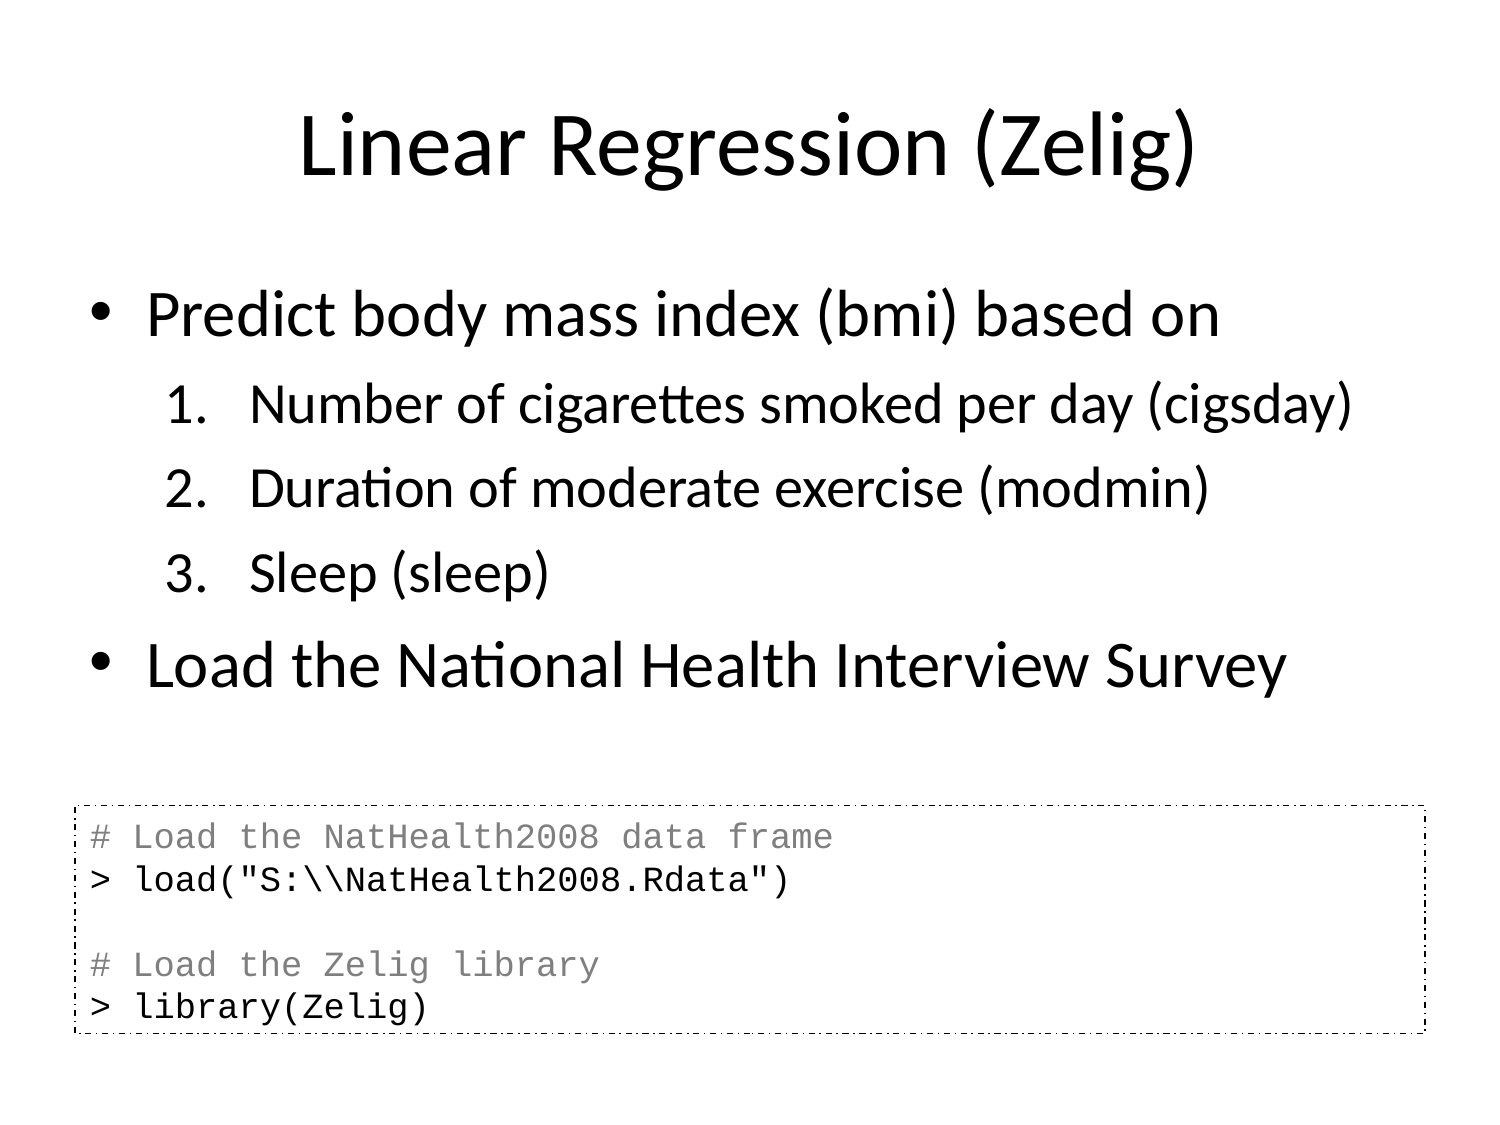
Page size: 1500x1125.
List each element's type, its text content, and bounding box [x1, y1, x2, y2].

title Linear Regression (Zelig) [74, 44, 1425, 233]
list Predict body mass index (bmi) based on Number of cigarettes smoked per day (cigsday) Duration of moderate exercise (modmin) Sleep (sleep) Load the National Health Interview Survey [74, 262, 1425, 738]
text_box # Load the NatHealth2008 data frame > load("S:\\NatHealth2008.Rdata") # Load the Zelig library > library(Zelig) [74, 805, 1425, 1034]
